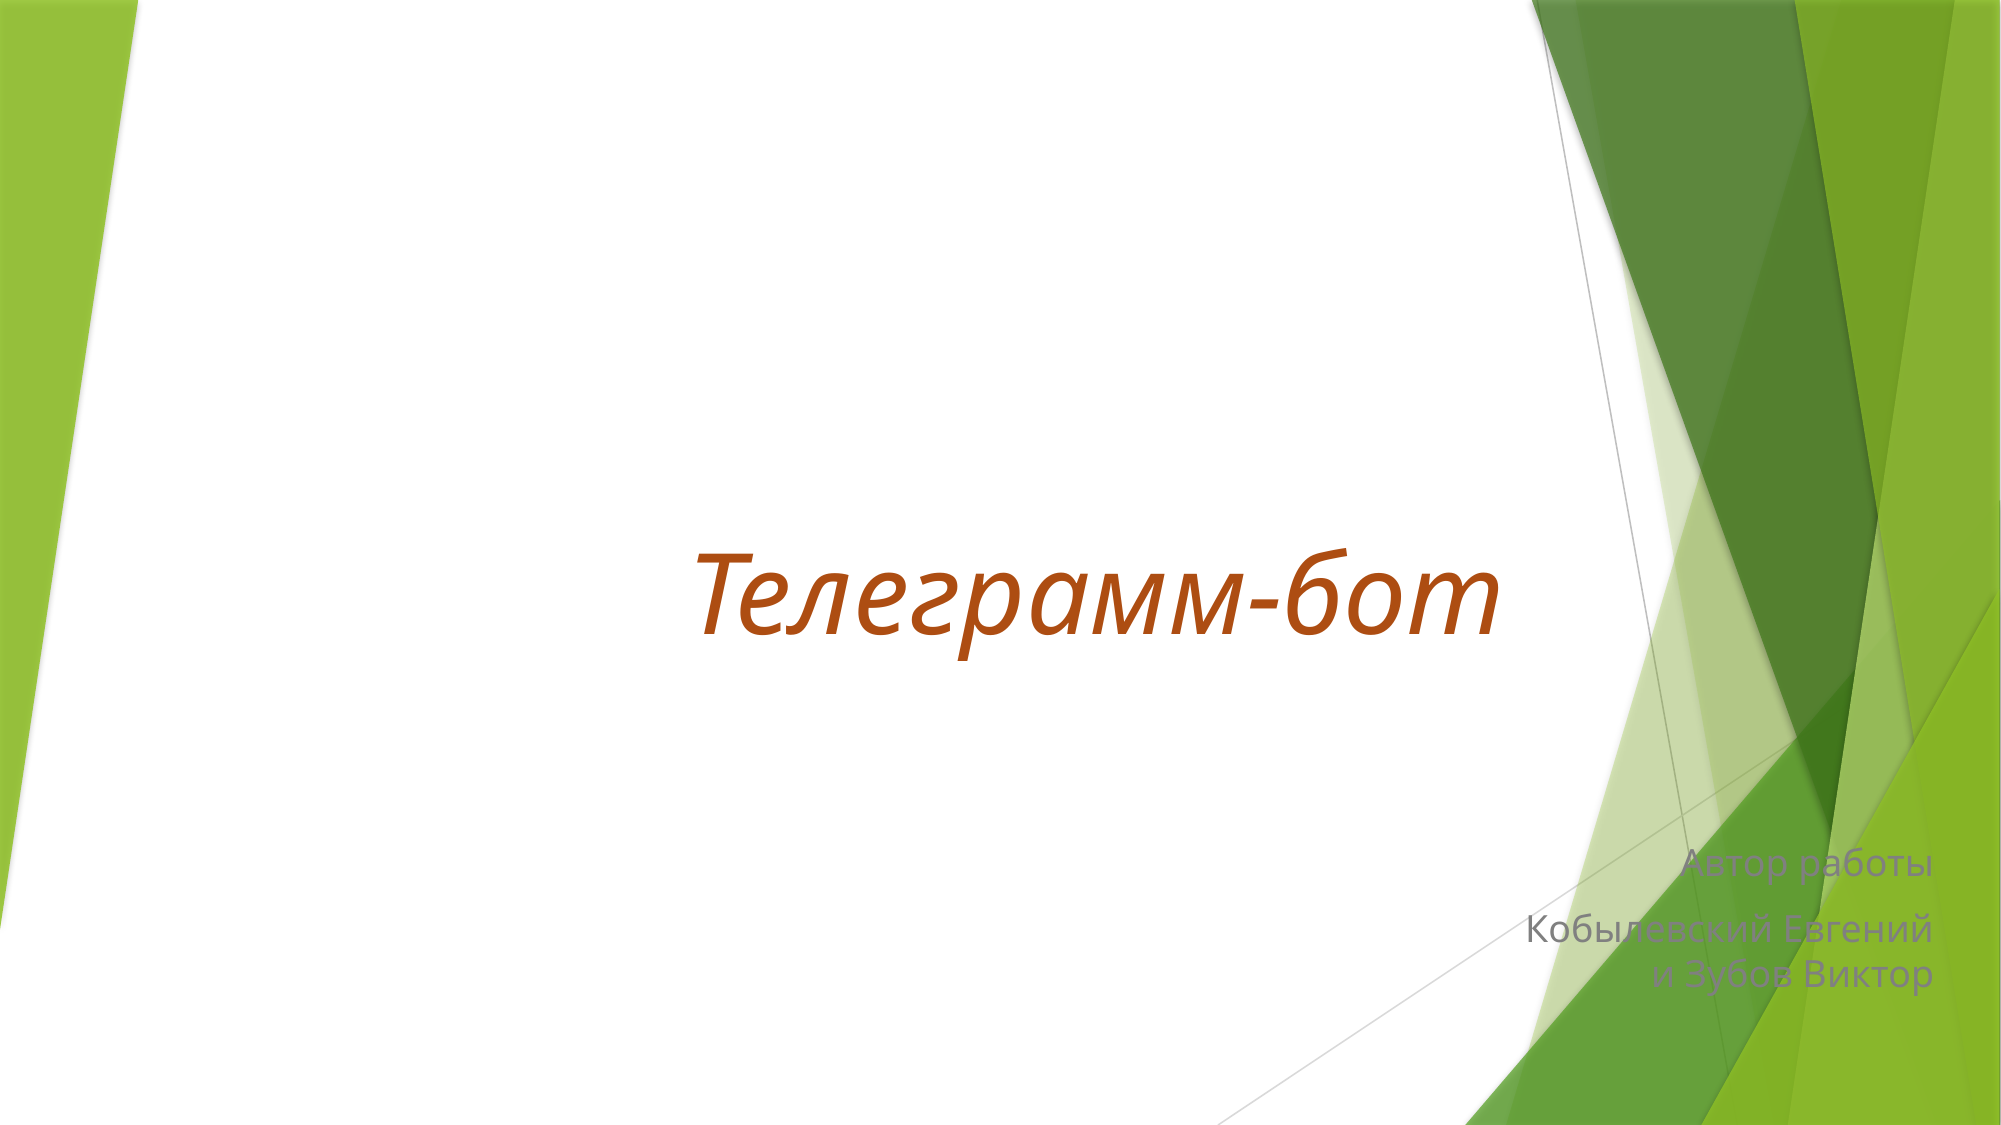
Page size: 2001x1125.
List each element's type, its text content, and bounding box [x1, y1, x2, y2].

title Телеграмм-бот [247, 394, 1522, 665]
subtitle Автор работы Кобылевский Евгений и Зубов Виктор [1500, 831, 1950, 1103]
